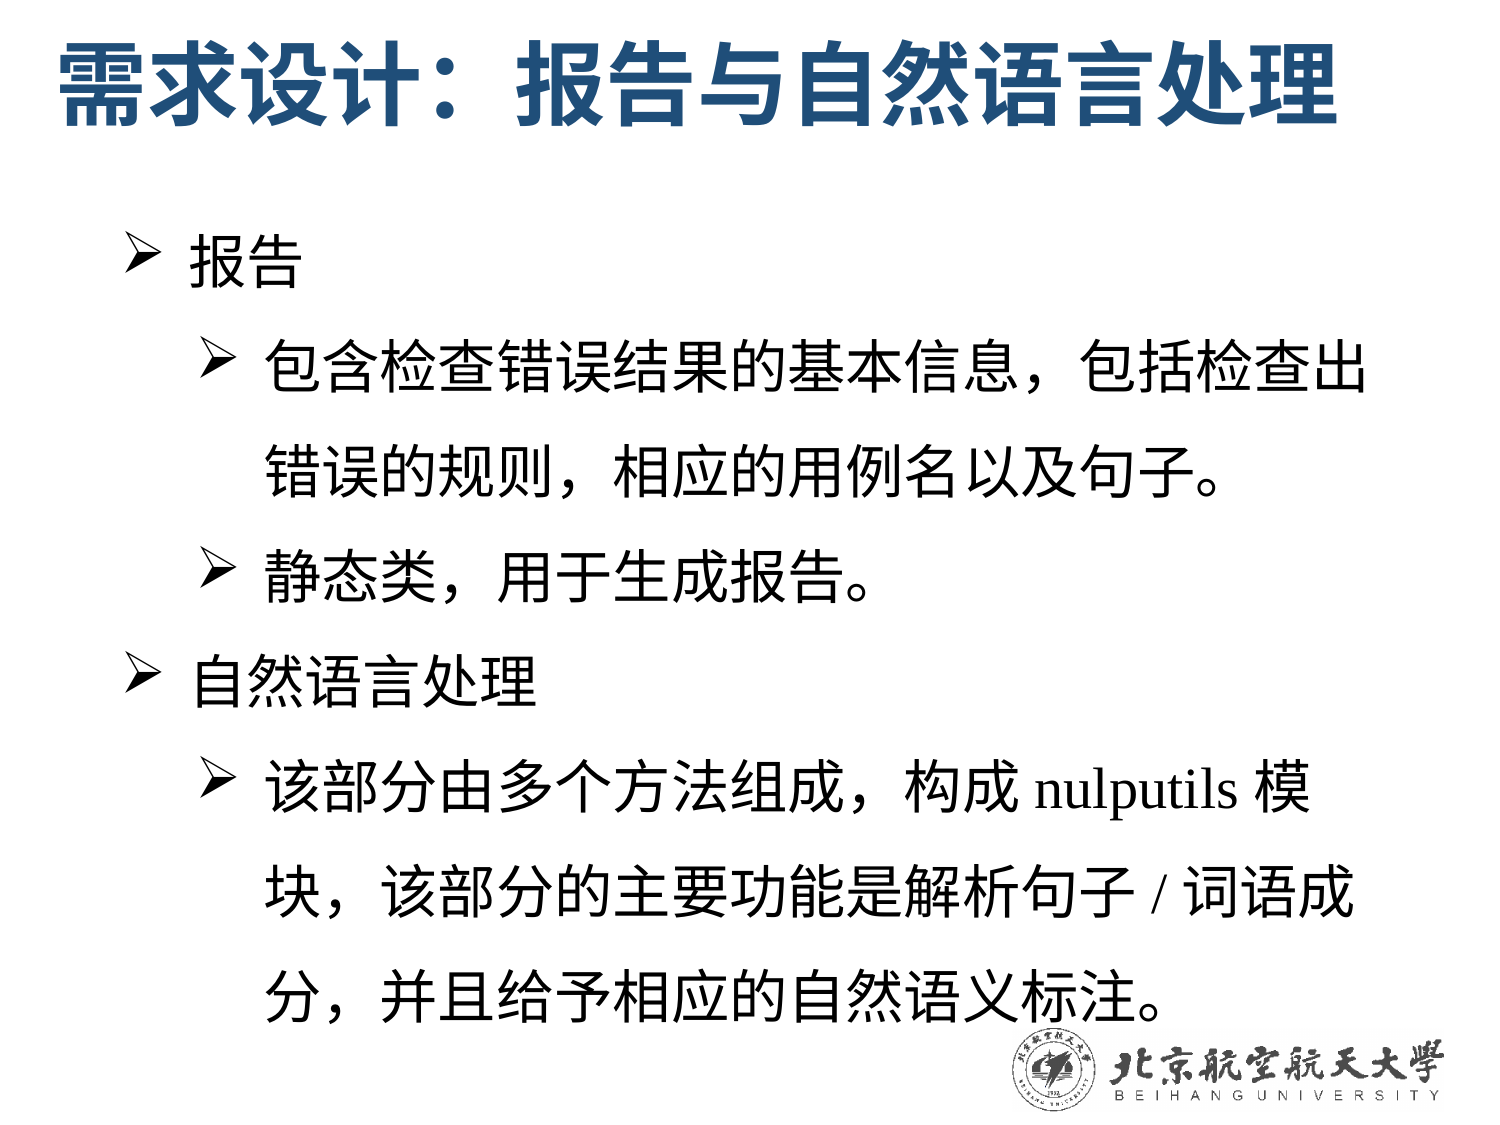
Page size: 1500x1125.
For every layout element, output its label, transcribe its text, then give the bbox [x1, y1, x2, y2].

title 需求设计：报告与自然语言处理 [40, 0, 1434, 183]
text_box 报告 包含检查错误结果的基本信息，包括检查出错误的规则，相应的用例名以及句子。 静态类，用于生成报告。 自然语言处理 该部分由多个方法组成，构成nulputils模块，该部分的主要功能是解析句子/词语成分，并且给予相应的自然语义标注。 [105, 182, 1395, 1038]
